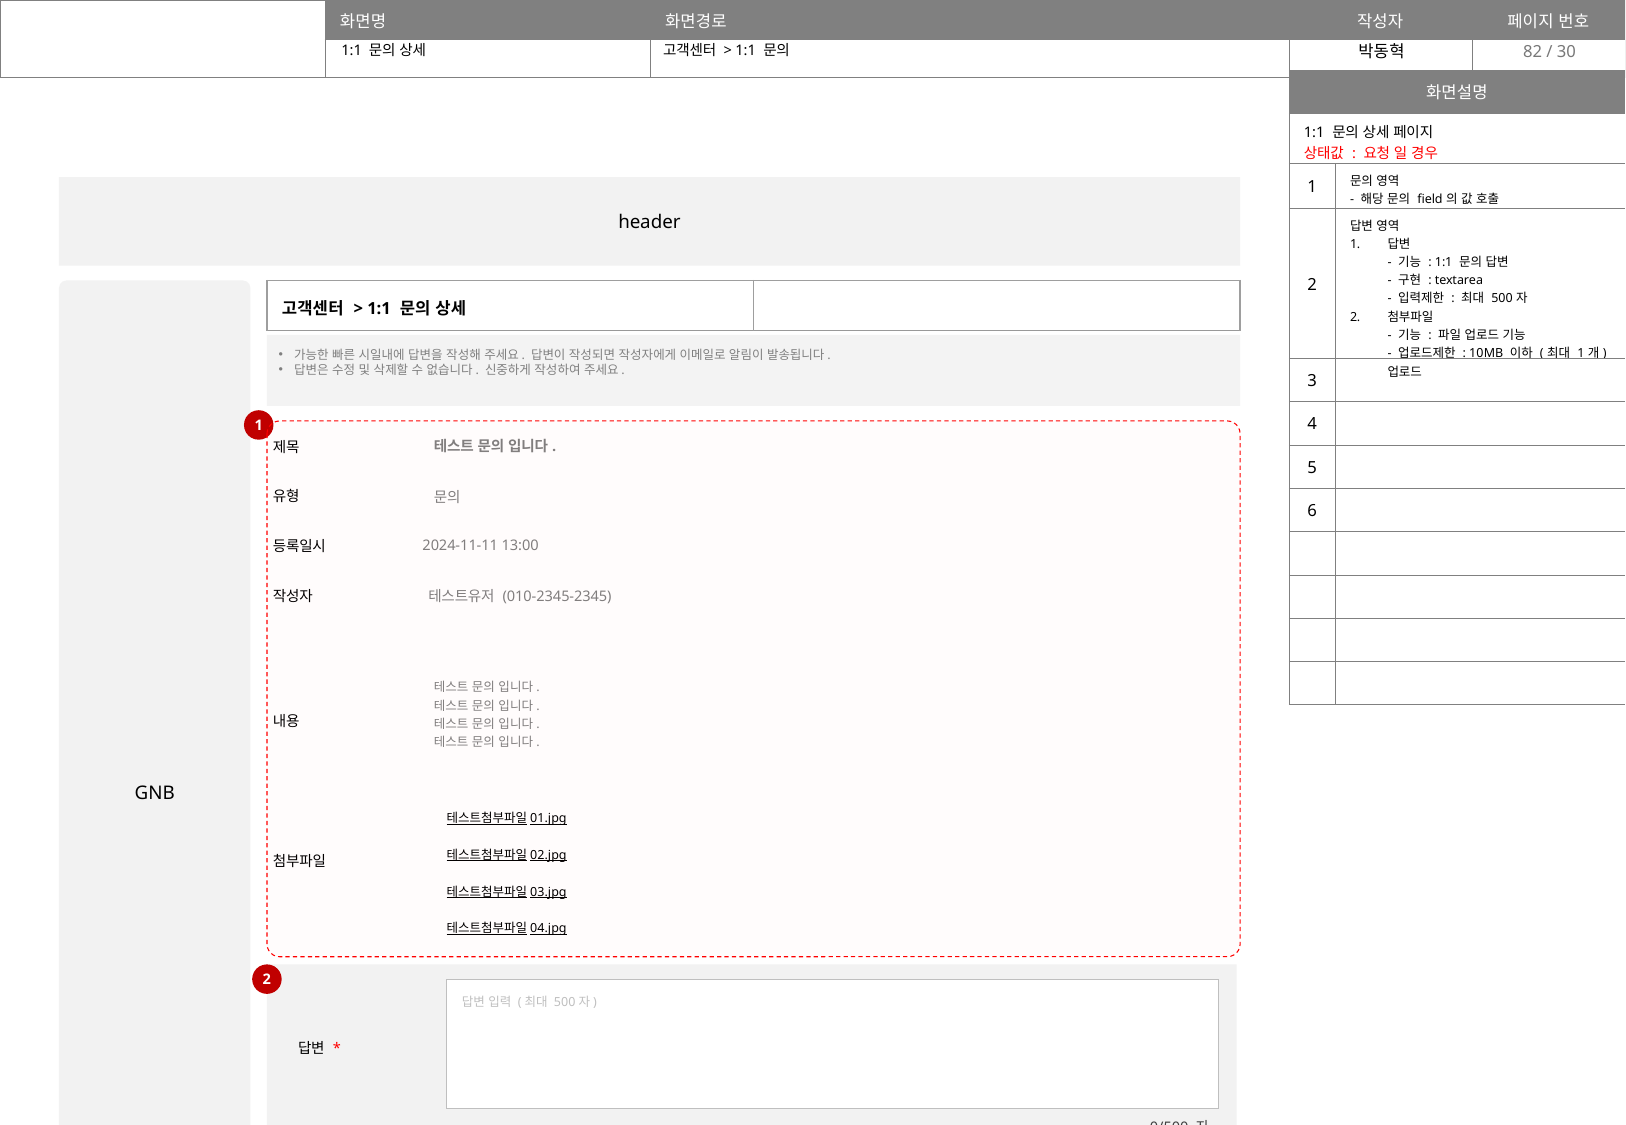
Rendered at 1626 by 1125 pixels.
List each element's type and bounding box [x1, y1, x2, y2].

text_box [326, 33, 1122, 66]
table_cell [1290, 662, 1335, 704]
text_box [58, 177, 1241, 266]
table_cell [1336, 446, 1625, 488]
table_header [286, 984, 446, 1109]
text_box [266, 334, 1241, 406]
table_cell [1290, 446, 1335, 488]
text_box [58, 280, 1241, 1125]
slide_number [1474, 33, 1625, 70]
table_header [1290, 71, 1625, 113]
table_cell [1290, 164, 1335, 208]
table_cell [1290, 576, 1335, 618]
table_cell [1290, 402, 1335, 445]
table_header [754, 281, 1239, 330]
table_cell [1336, 619, 1625, 661]
table_cell [1336, 359, 1625, 401]
table_cell [1336, 164, 1625, 208]
table_cell [1336, 209, 1625, 358]
table_cell [1336, 402, 1625, 445]
table_cell [1336, 576, 1625, 618]
table_cell [1290, 114, 1625, 163]
table_cell [1336, 532, 1625, 575]
table_cell [1336, 662, 1625, 704]
table_cell [1290, 359, 1335, 401]
table_cell [1290, 619, 1335, 661]
table_cell [1290, 532, 1335, 575]
table_cell [1290, 209, 1335, 358]
table_cell [1336, 489, 1625, 531]
table_cell [1290, 489, 1335, 531]
table_header [268, 281, 753, 330]
